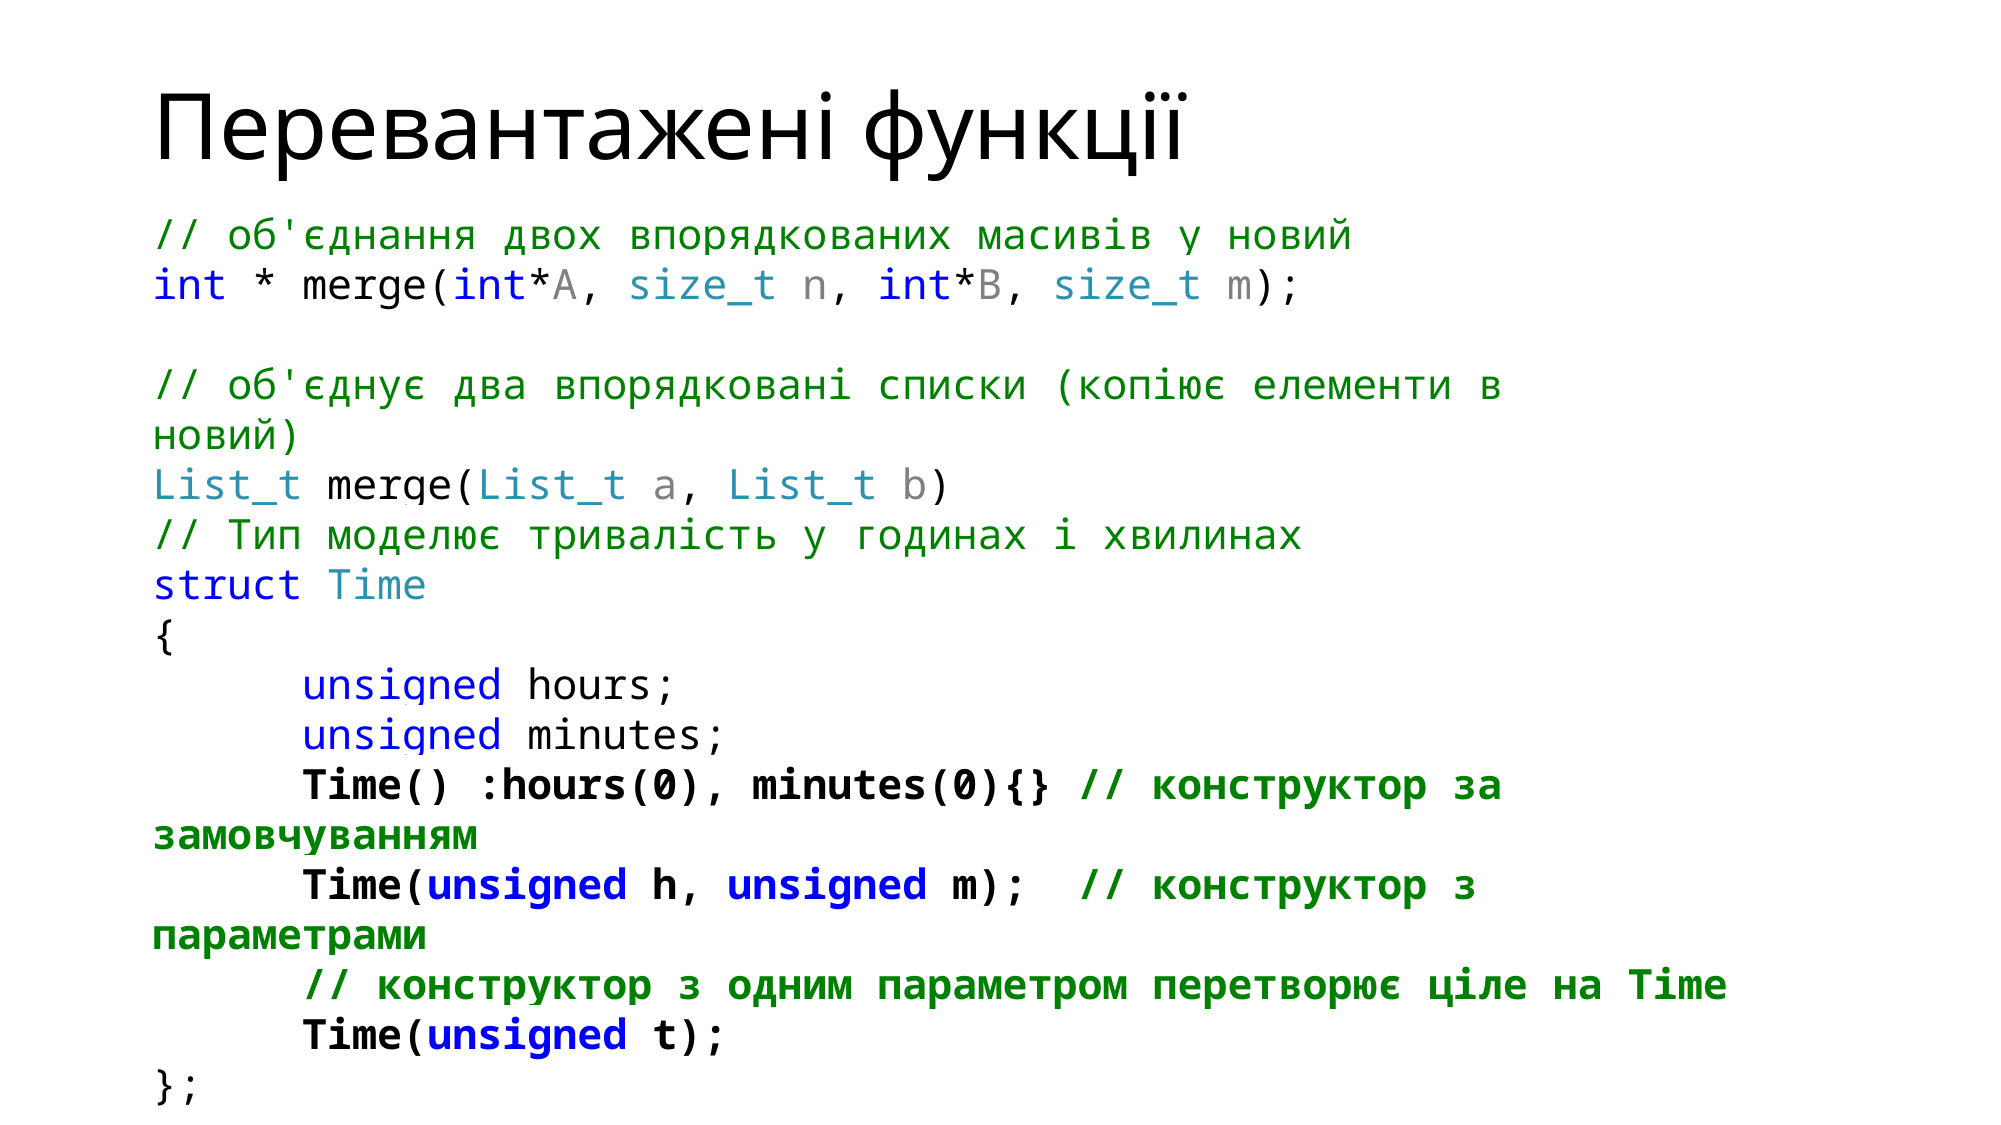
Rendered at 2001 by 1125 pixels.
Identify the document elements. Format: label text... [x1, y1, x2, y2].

title Перевантажені функції [137, 59, 1863, 201]
text_box // Тип моделює тривалість у годинах і хвилинах struct Time { unsigned hours; unsigned minutes; Time() :hours(0), minutes(0){} // конструктор за замовчуванням Time(unsigned h, unsigned m); // конструктор з параметрами // конструктор з одним параметром перетворює ціле на Time Time(unsigned t); }; [137, 500, 1764, 1116]
text_box // об'єднання двох впорядкованих масивів у новий int * merge(int*A, size_t n, int*B, size_t m); // об'єднує два впорядковані списки (копіює елементи в новий) List_t merge(List_t a, List_t b) [137, 200, 1657, 500]
